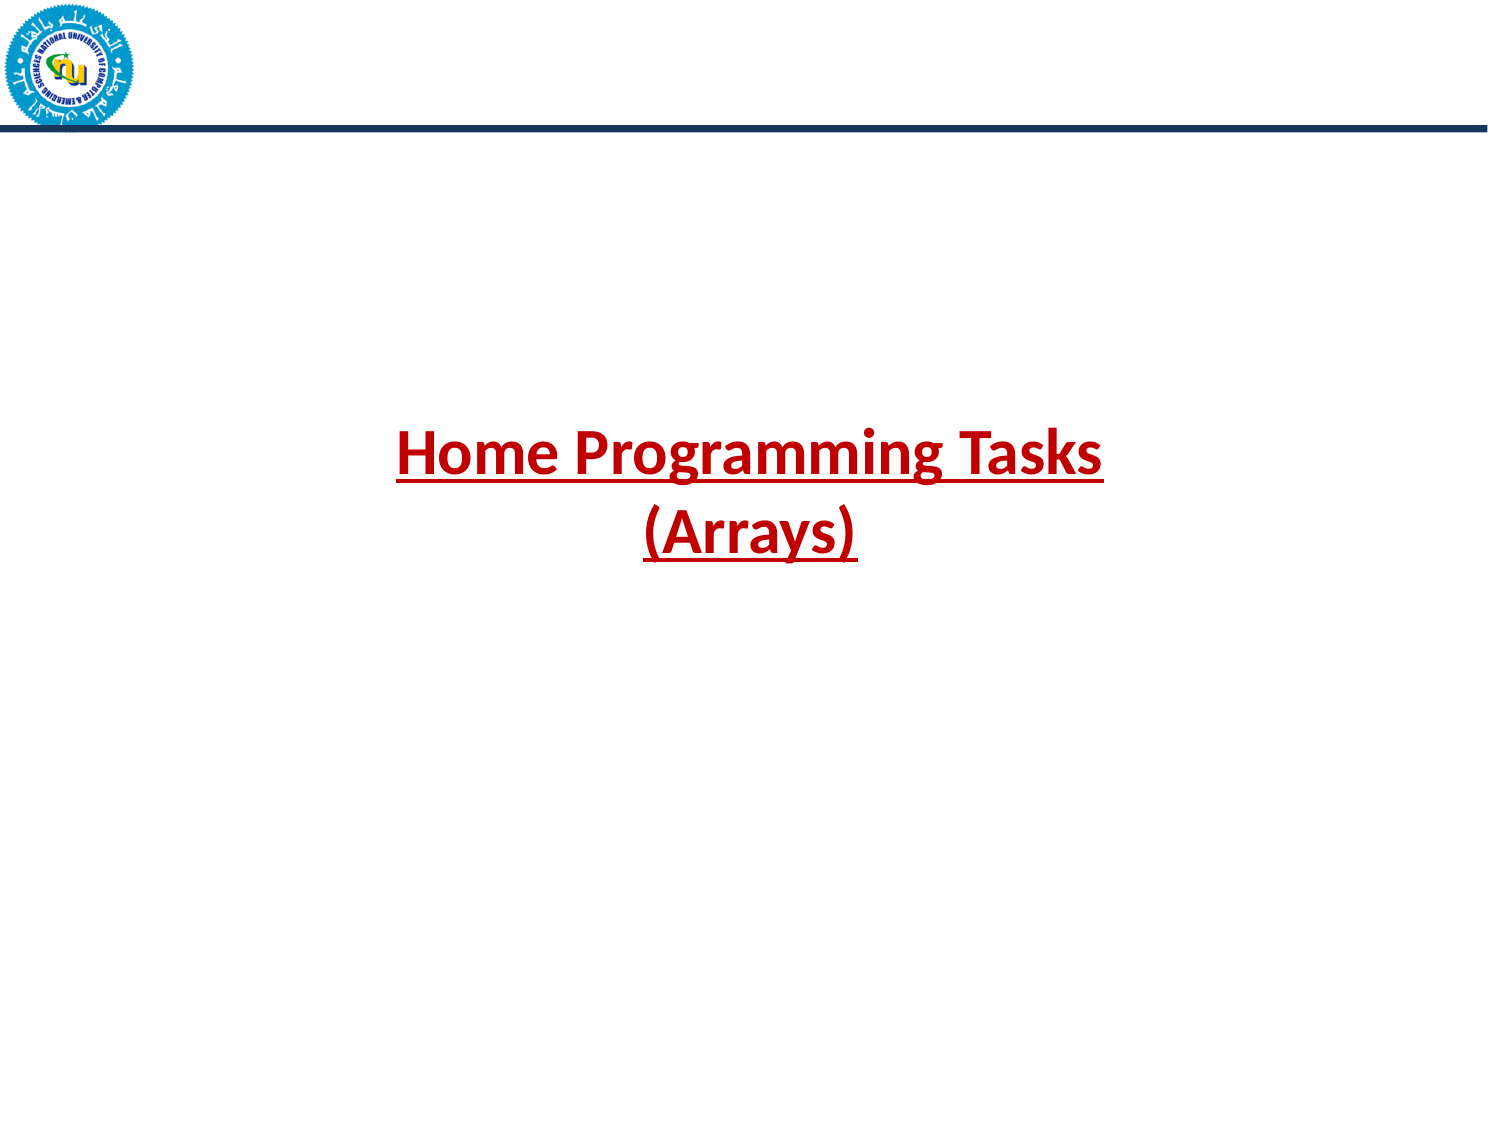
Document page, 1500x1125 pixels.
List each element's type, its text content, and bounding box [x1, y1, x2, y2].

picture [97, 99, 106, 106]
text_box [0, 125, 1488, 133]
title Home Programming Tasks (Arrays) [75, 399, 1425, 575]
picture [104, 37, 111, 46]
picture [114, 68, 121, 81]
picture [84, 109, 94, 116]
picture [60, 17, 86, 26]
picture [25, 84, 32, 94]
picture [46, 108, 64, 118]
picture [28, 32, 38, 44]
picture [4, 3, 134, 65]
picture [102, 75, 134, 125]
picture [44, 24, 52, 29]
picture [31, 30, 107, 107]
picture [4, 68, 37, 125]
